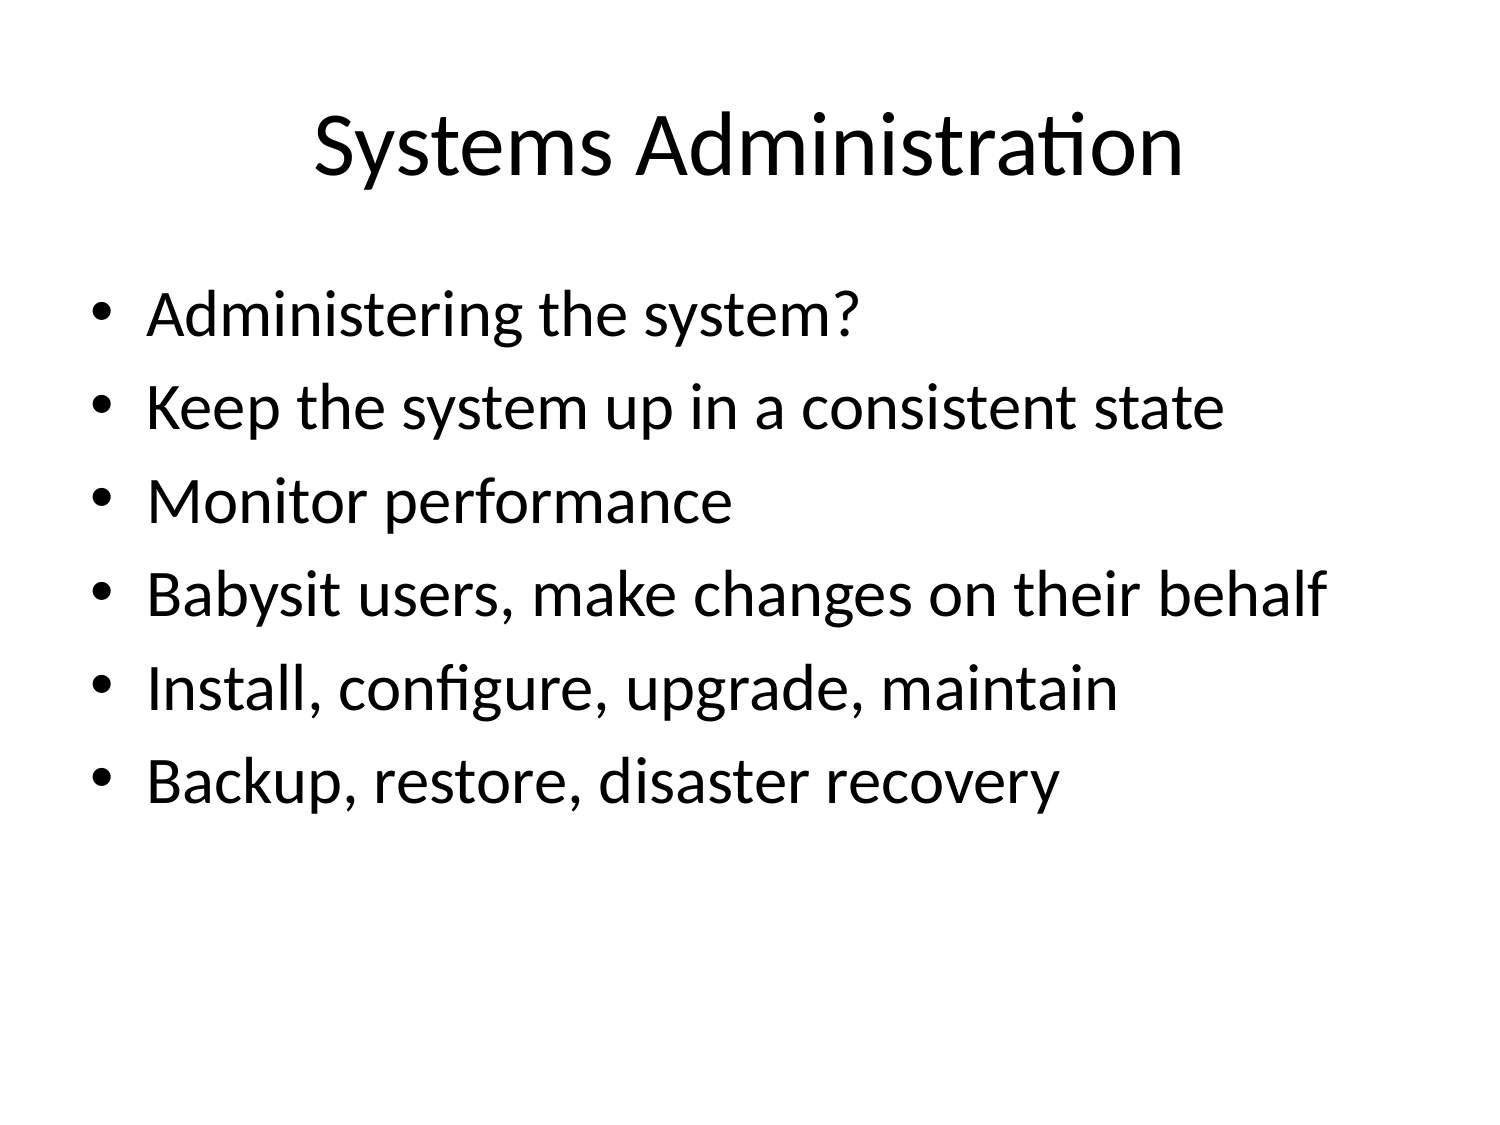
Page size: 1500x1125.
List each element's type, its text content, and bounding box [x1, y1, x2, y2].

title Systems Administration [75, 45, 1425, 233]
list Administering the system? Keep the system up in a consistent state Monitor performance Babysit users, make changes on their behalf Install, configure, upgrade, maintain Backup, restore, disaster recovery [75, 262, 1425, 1005]
